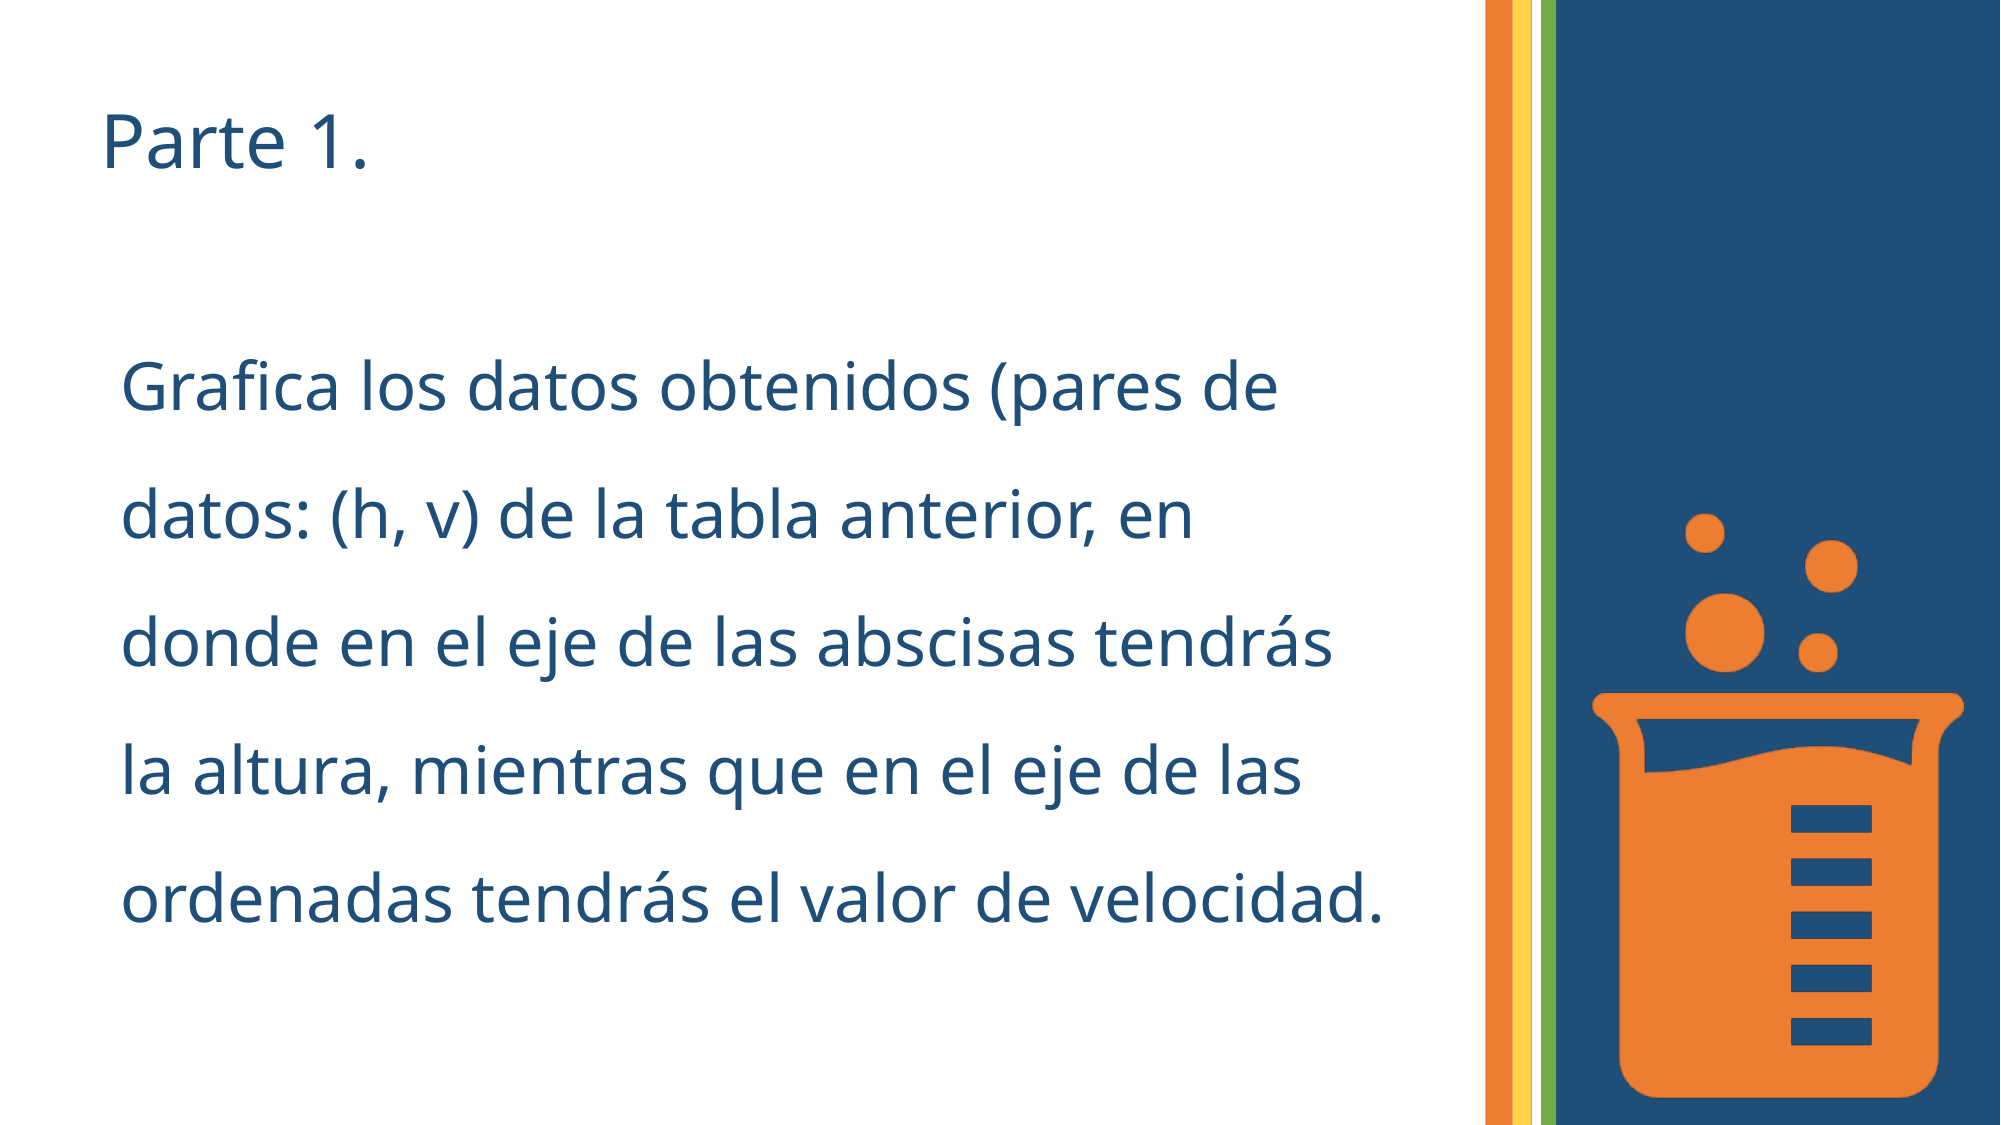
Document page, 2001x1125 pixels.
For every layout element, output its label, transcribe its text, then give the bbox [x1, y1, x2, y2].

list Grafica los datos obtenidos (pares de datos: (h, v) de la tabla anterior, en donde en el eje de las abscisas tendrás la altura, mientras que en el eje de las ordenadas tendrás el valor de velocidad. [105, 288, 1416, 1125]
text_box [1459, 0, 2000, 1125]
title Parte 1. [85, 59, 1459, 229]
